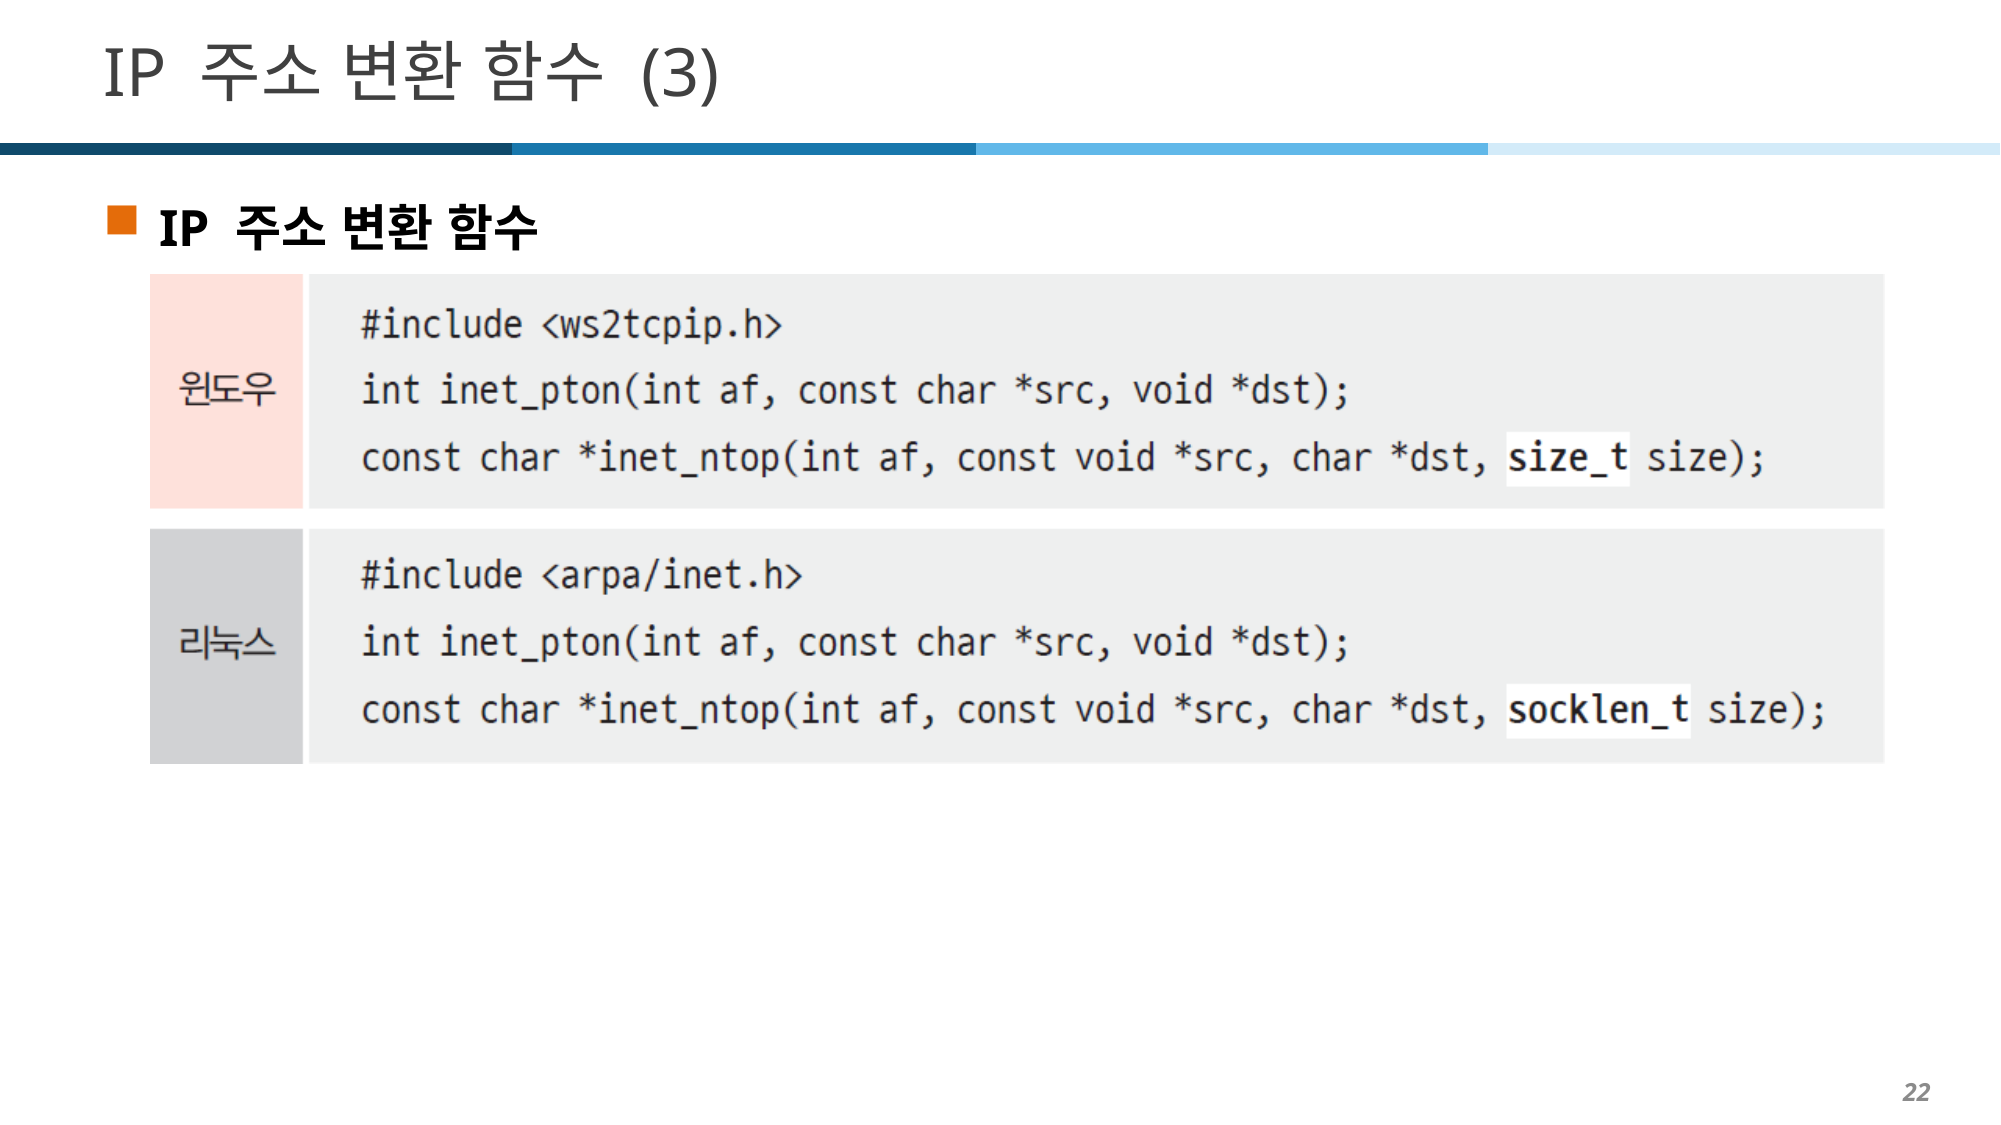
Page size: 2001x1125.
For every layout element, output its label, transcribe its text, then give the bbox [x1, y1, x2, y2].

title IP 주소 변환 함수 (3) [88, 18, 1920, 122]
list IP 주소 변환 함수 [88, 176, 1920, 1083]
picture [149, 274, 1885, 765]
